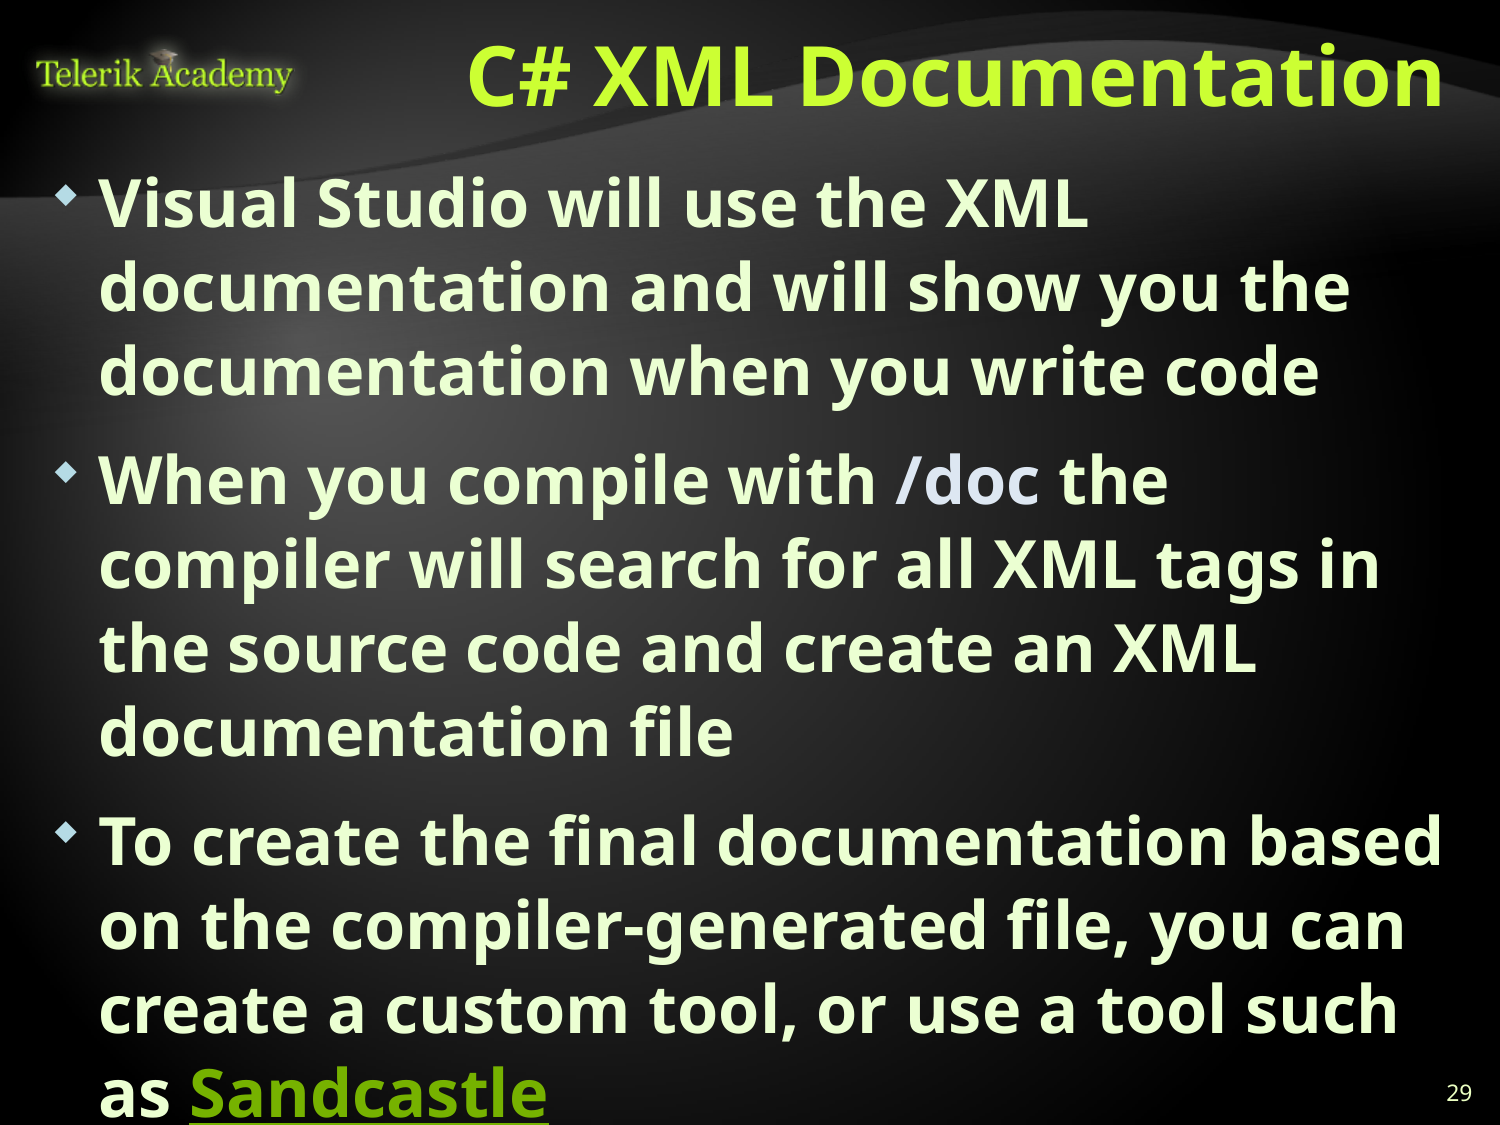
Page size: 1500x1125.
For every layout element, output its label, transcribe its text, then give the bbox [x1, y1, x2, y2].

title C# XML Documentation [300, 12, 1463, 149]
list Visual Studio will use the XML documentation and will show you the documentation when you write code When you compile with /doc the compiler will search for all XML tags in the source code and create an XML documentation file To create the final documentation based on the compiler-generated file, you can create a custom tool, or use a tool such as Sandcastle [37, 149, 1463, 1100]
slide_number 29 [1412, 1074, 1488, 1113]
picture [0, 0, 1500, 1125]
